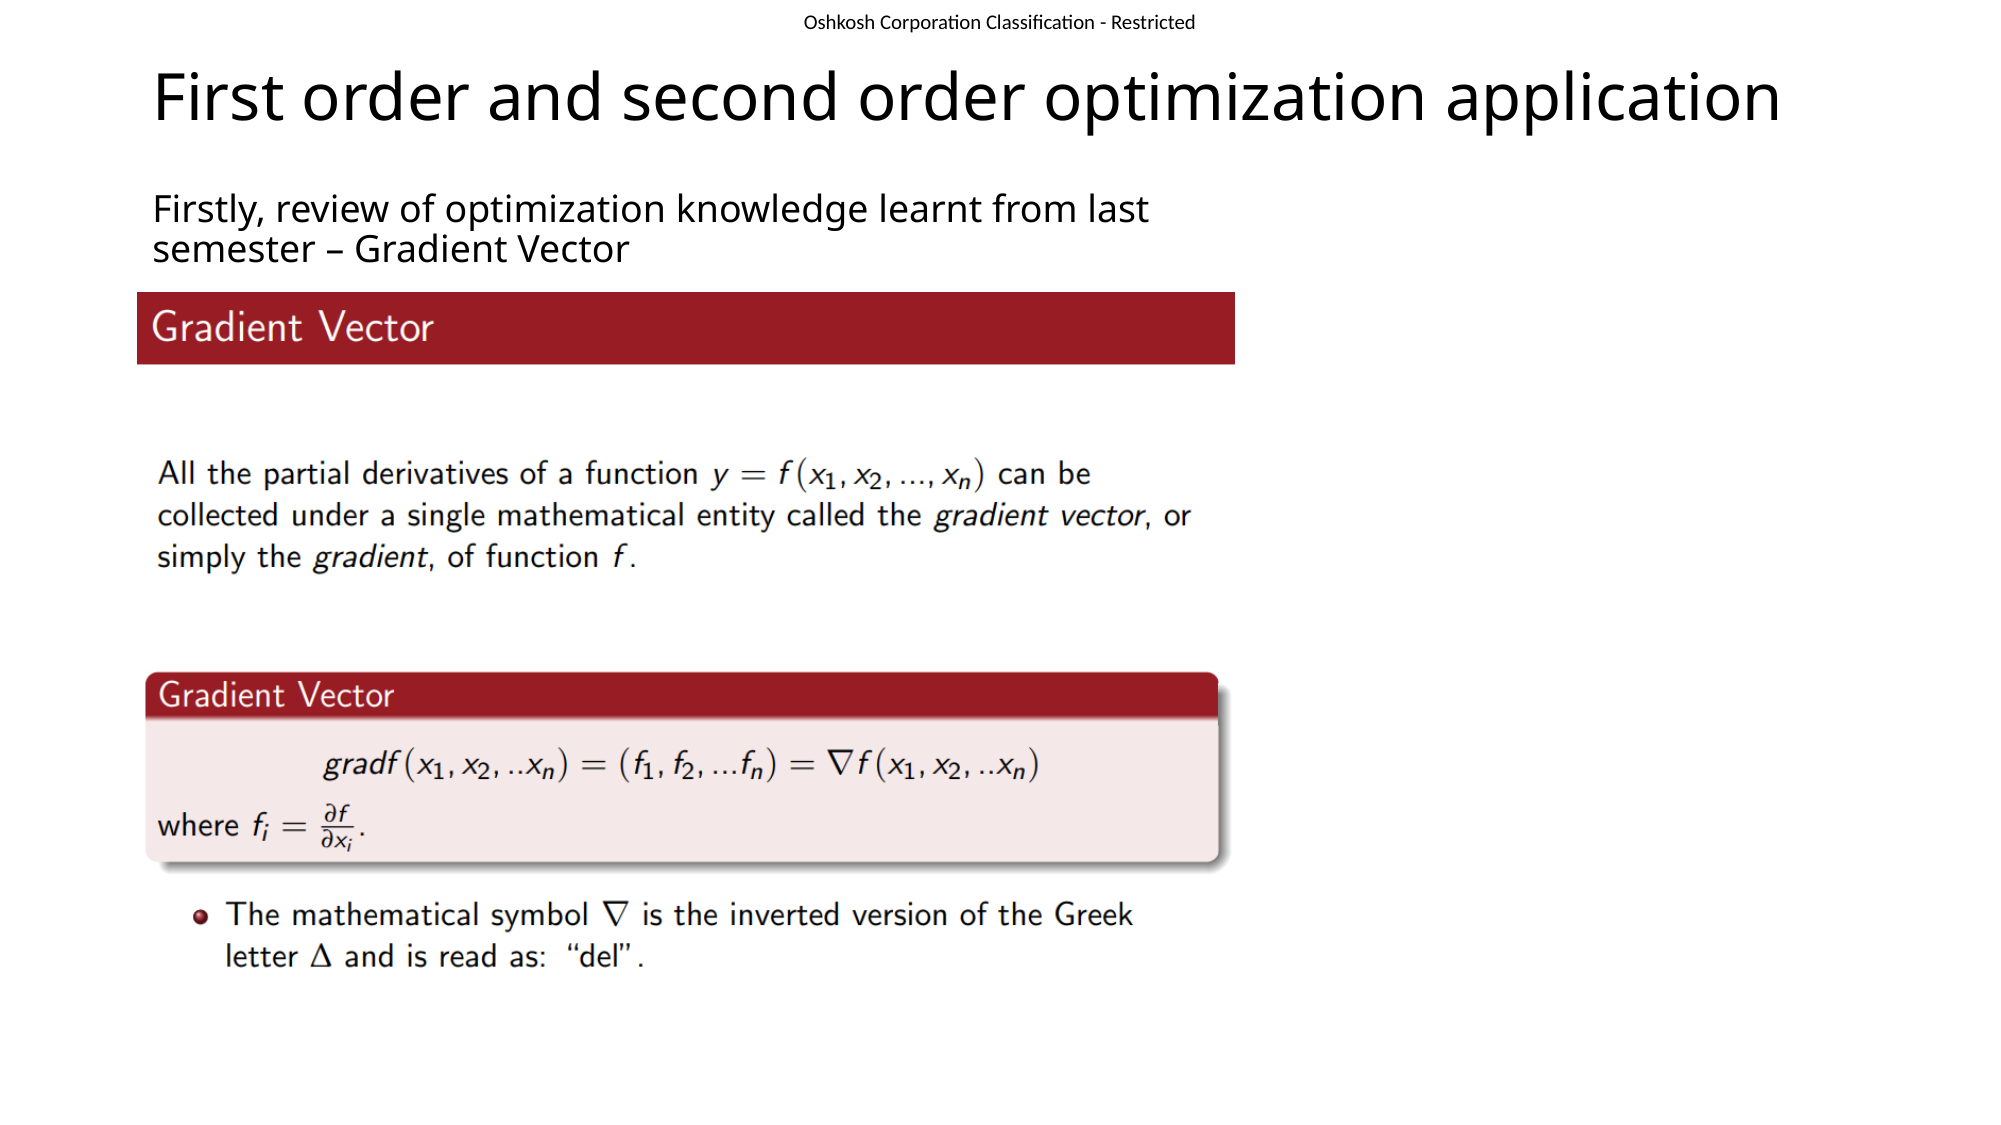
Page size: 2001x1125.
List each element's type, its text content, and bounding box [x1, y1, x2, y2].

text_box Firstly, review of optimization knowledge learnt from last semester – Gradient Vector [137, 177, 1171, 284]
picture [137, 292, 1235, 988]
title First order and second order optimization application [137, 30, 1863, 169]
